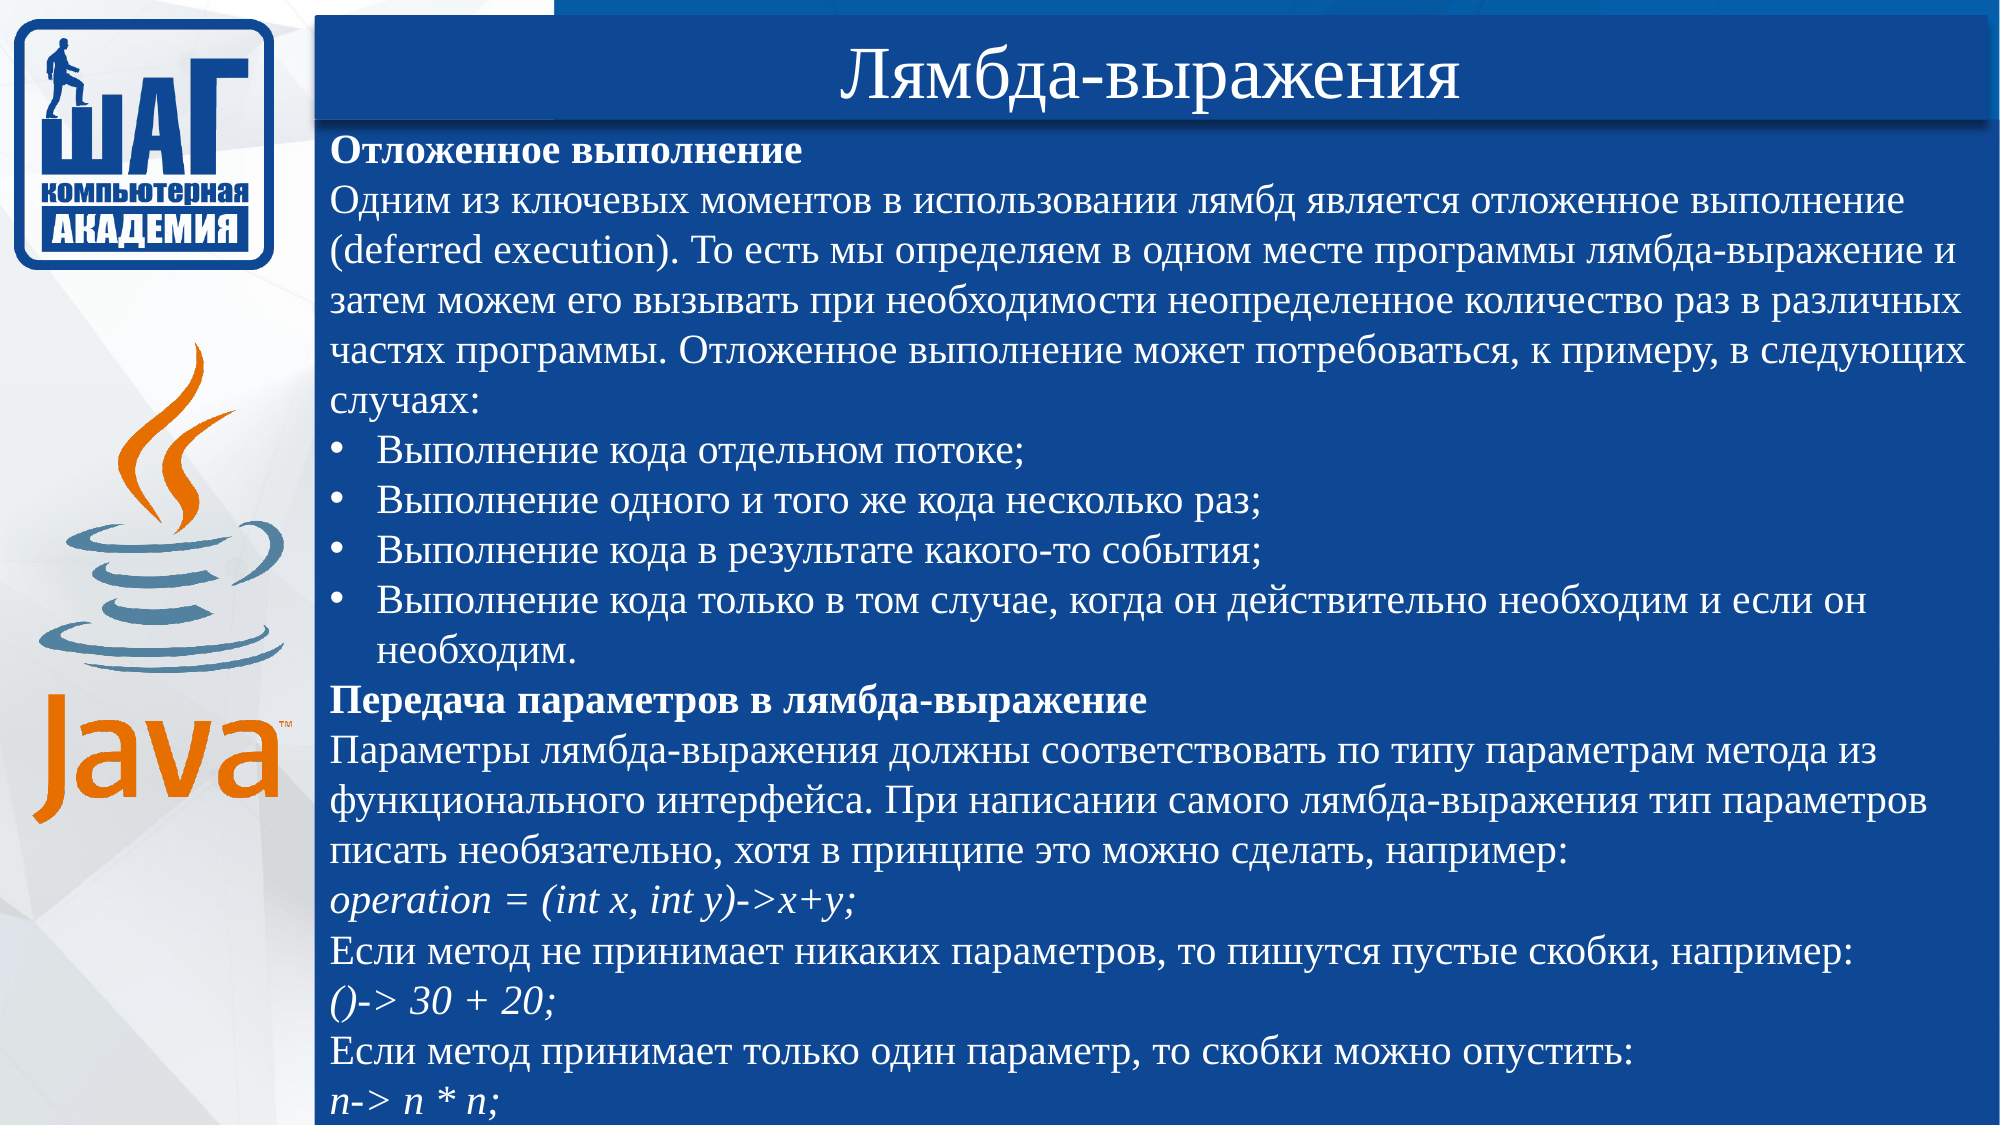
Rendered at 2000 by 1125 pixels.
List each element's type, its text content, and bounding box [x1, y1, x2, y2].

text_box Лямбда-выражения [314, 15, 1988, 120]
list Отложенное выполнение Одним из ключевых моментов в использовании лямбд является отложенное выполнение (deferred execution). То есть мы определяем в одном месте программы лямбда-выражение и затем можем его вызывать при необходимости неопределенное количество раз в различных частях программы. Отложенное выполнение может потребоваться, к примеру, в следующих случаях: Выполнение кода отдельном потоке; Выполнение одного и того же кода несколько раз; Выполнение кода в результате какого-то события; Выполнение кода только в том случае, когда он действительно необходим и если он необходим. Передача параметров в лямбда-выражение Параметры лямбда-выражения должны соответствовать по типу параметрам метода из функционального интерфейса. При написании самого лямбда-выражения тип параметров писать необязательно, хотя в принципе это можно сделать, например: operation = (int x, int y)->x+y; Если метод не принимает никаких параметров, то пишутся пустые скобки, например: ()-> 30 + 20; Если метод принимает только один параметр, то скобки можно опустить: n-> n * n; [314, 119, 2000, 1125]
picture [0, 0, 2000, 1125]
